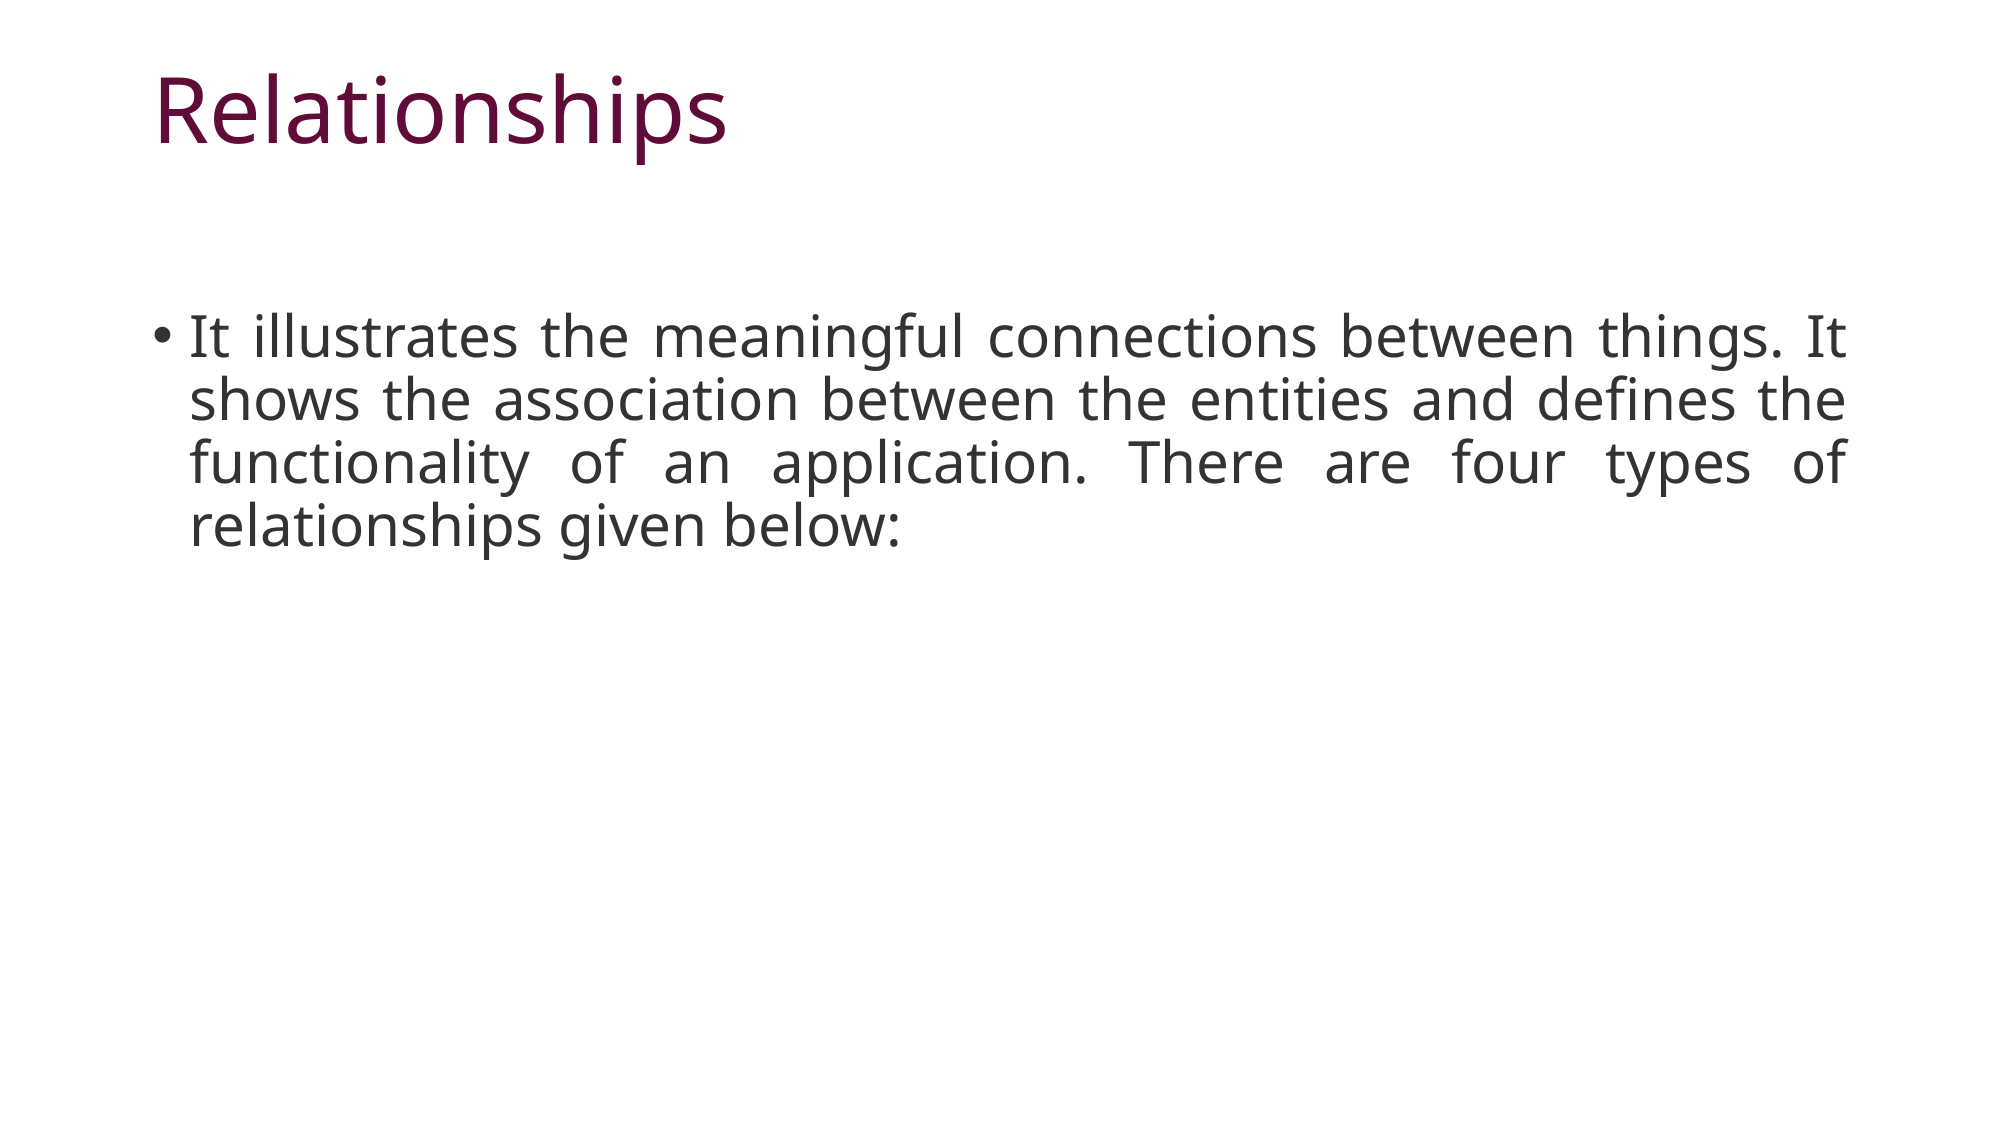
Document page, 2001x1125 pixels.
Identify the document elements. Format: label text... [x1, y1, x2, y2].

title Relationships [137, 59, 1863, 278]
list It illustrates the meaningful connections between things. It shows the association between the entities and defines the functionality of an application. There are four types of relationships given below: [137, 299, 1863, 1014]
